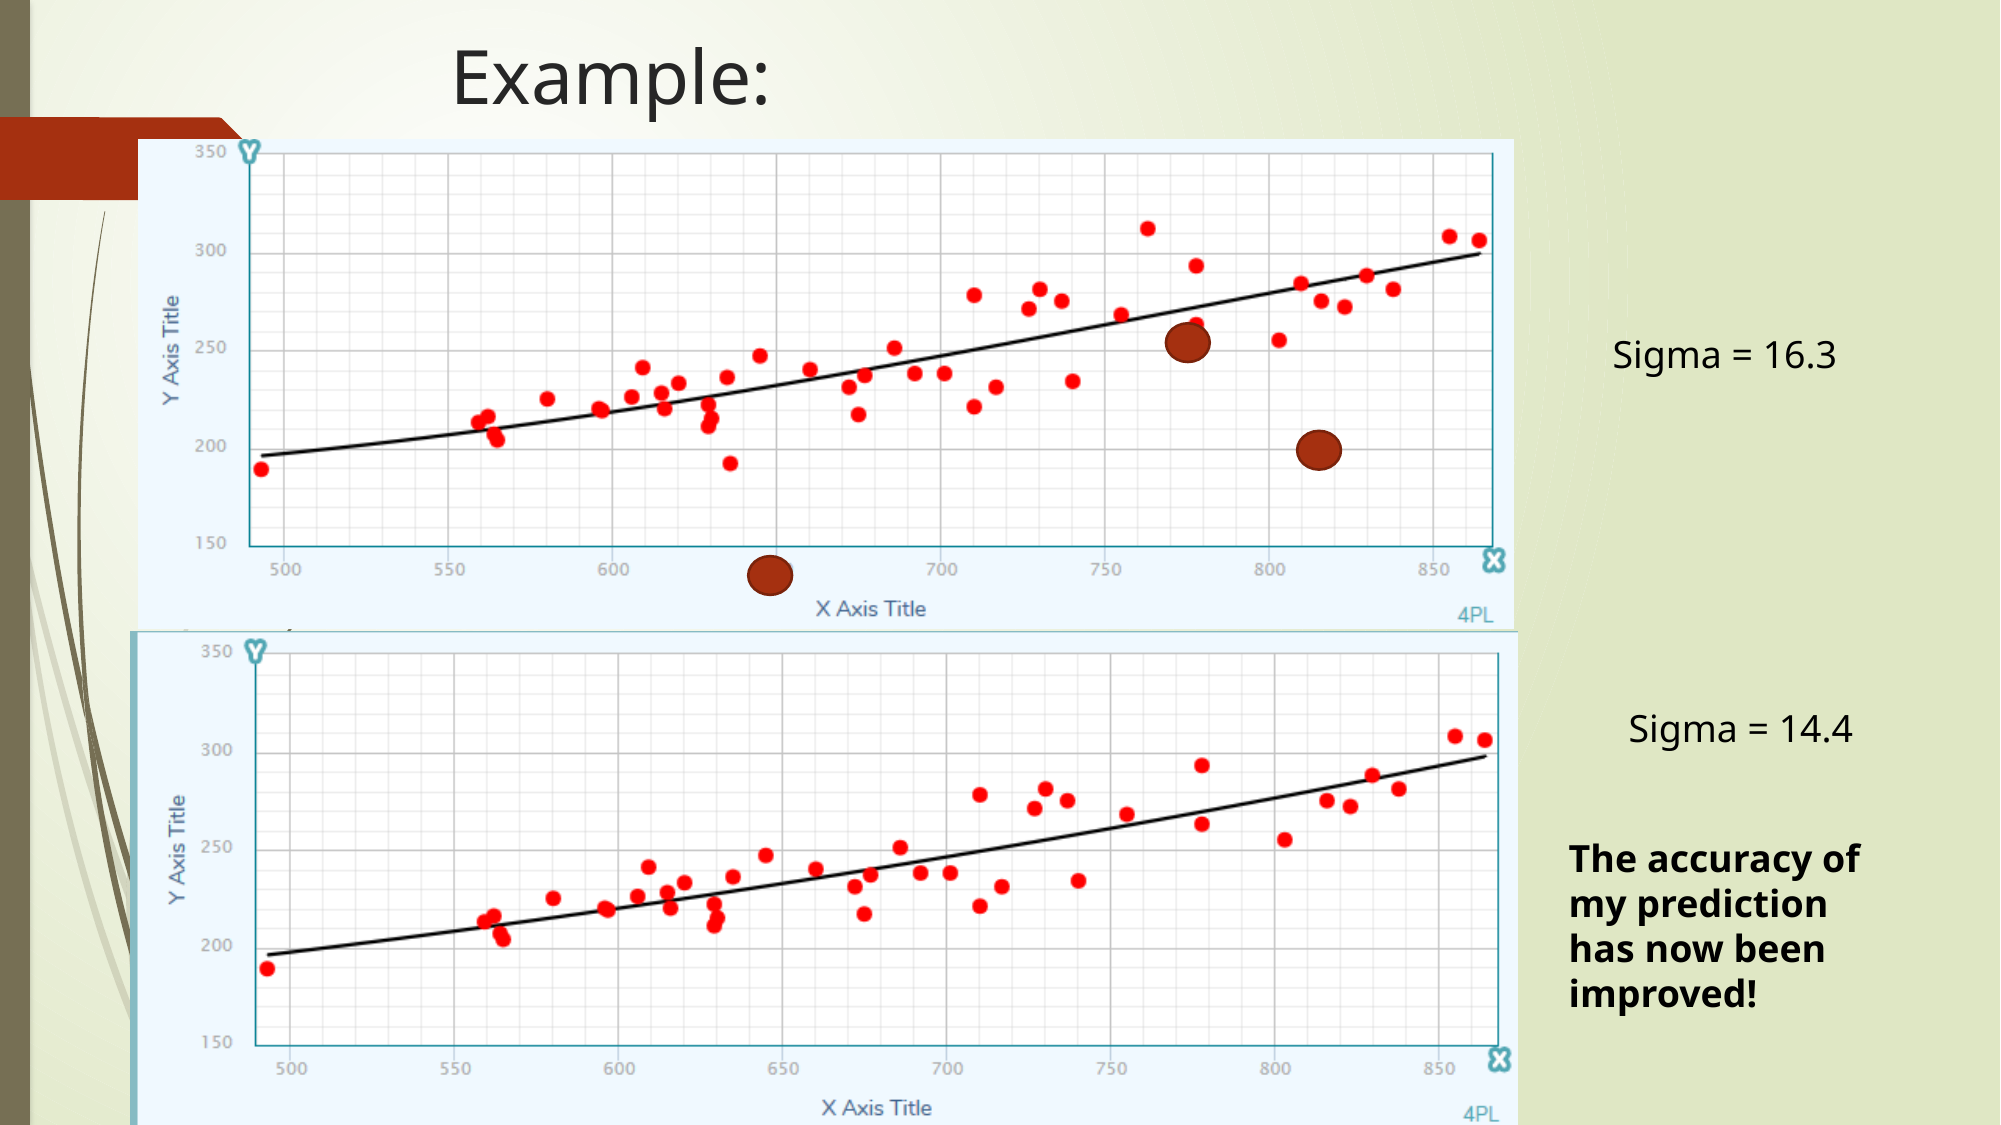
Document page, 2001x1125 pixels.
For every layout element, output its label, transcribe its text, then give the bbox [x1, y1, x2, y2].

picture [130, 630, 1518, 1125]
text_box Sigma = 14.4 [1613, 697, 1900, 758]
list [138, 139, 1514, 629]
text_box The accuracy of my prediction has now been improved! [1553, 827, 1900, 1023]
text_box Sigma = 16.3 [1597, 323, 1900, 383]
title Example: [435, 22, 1897, 233]
